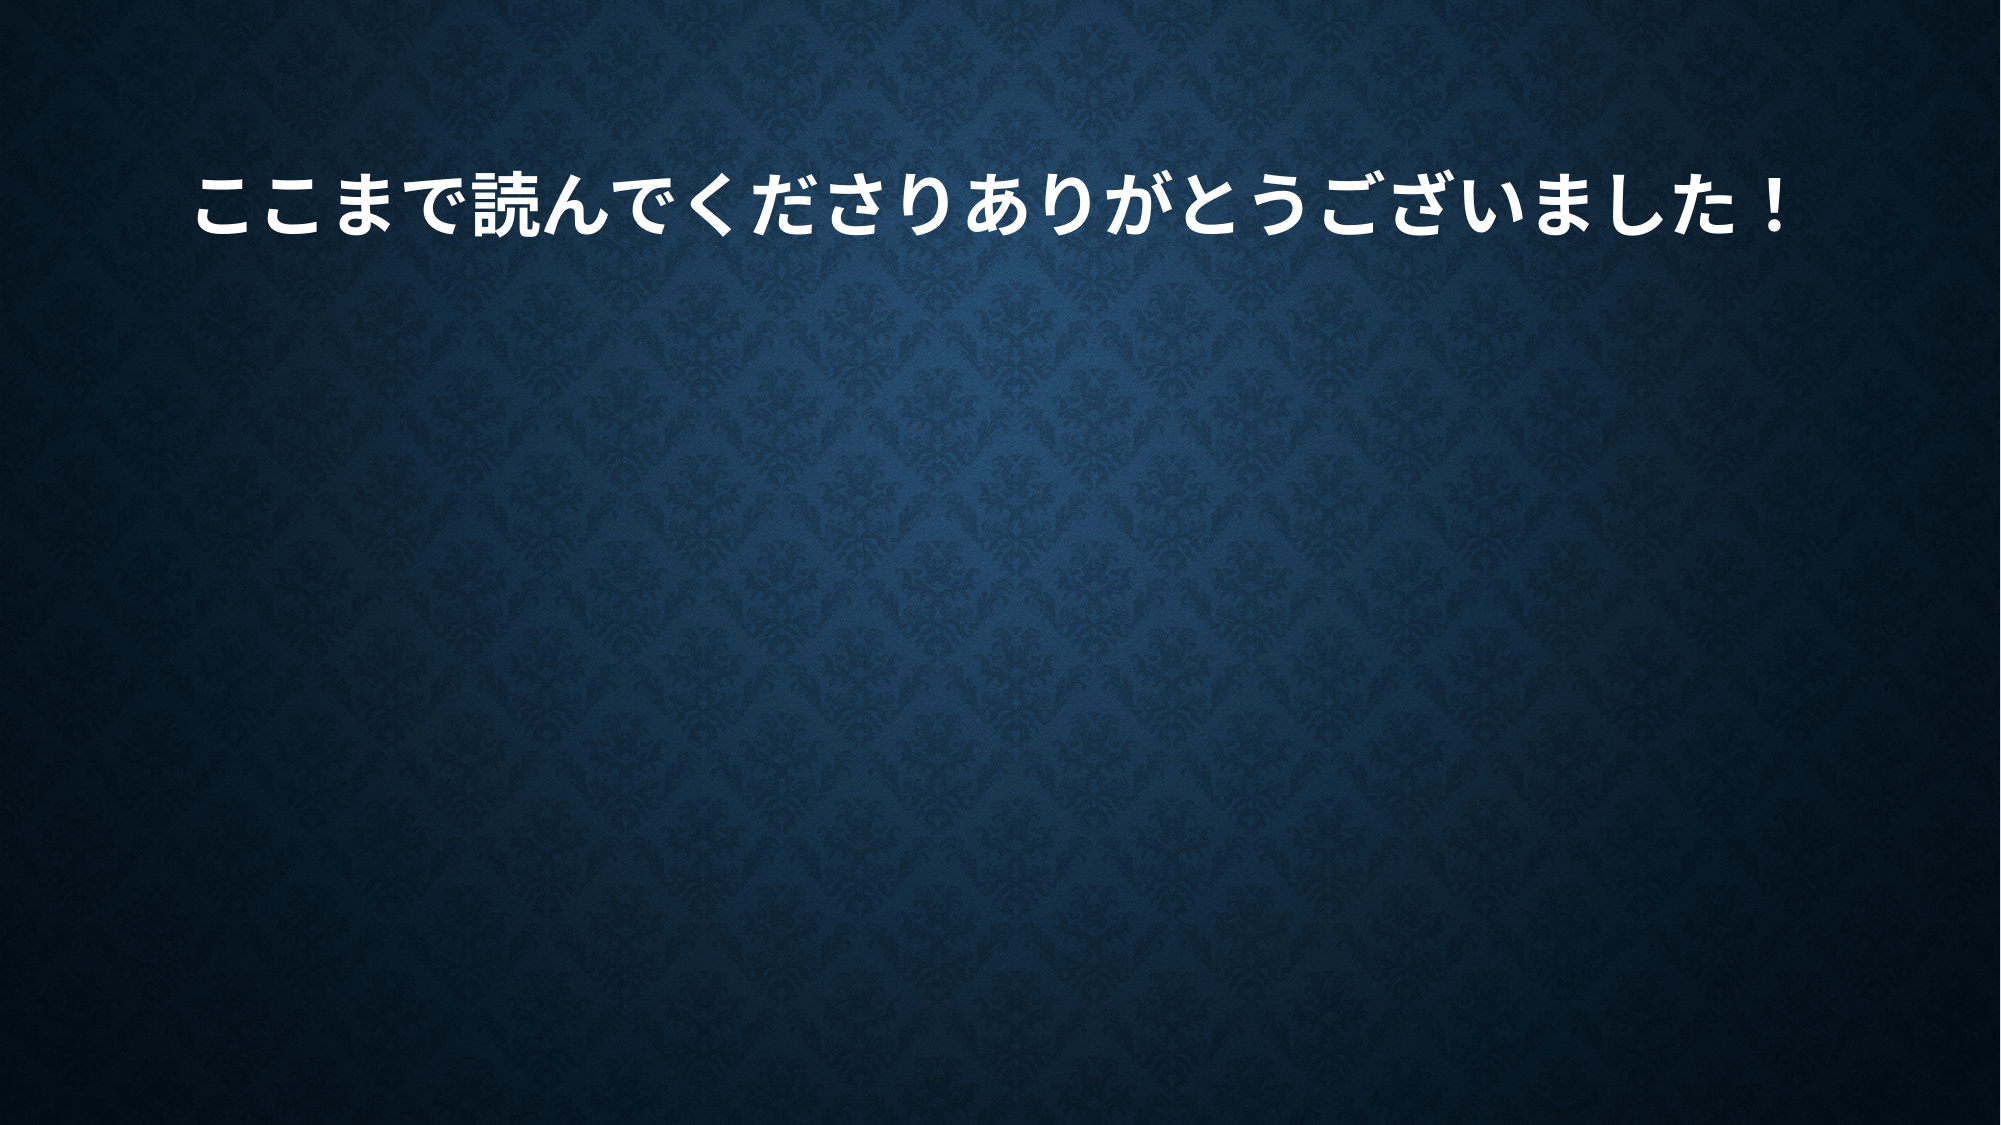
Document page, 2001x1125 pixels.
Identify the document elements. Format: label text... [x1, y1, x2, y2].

title ここまで読んでくださりありがとうございました！ [149, 99, 1849, 318]
